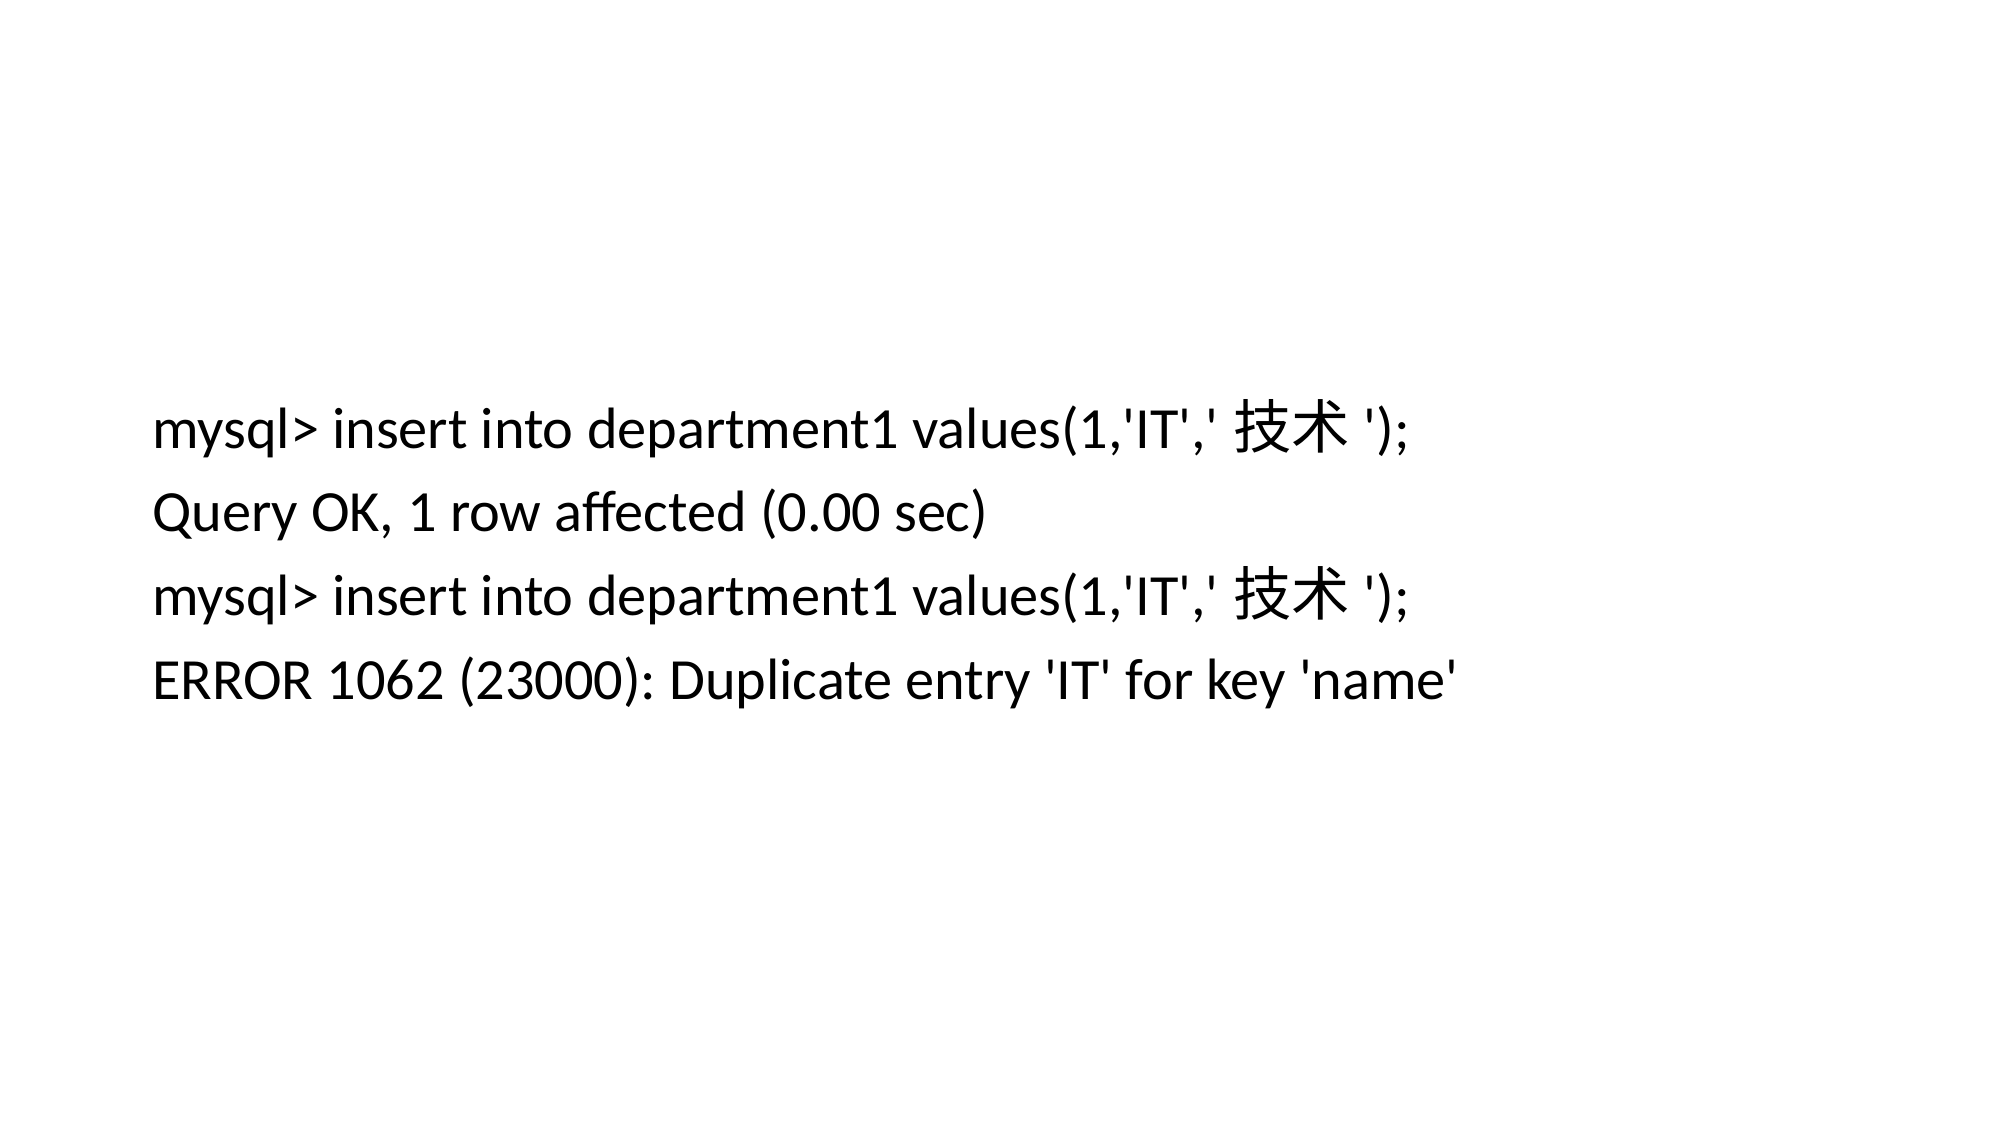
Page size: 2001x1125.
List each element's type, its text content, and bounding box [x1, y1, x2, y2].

list mysql> insert into department1 values(1,'IT','技术'); Query OK, 1 row affected (0.00 sec) mysql> insert into department1 values(1,'IT','技术'); ERROR 1062 (23000): Duplicate entry 'IT' for key 'name' [137, 299, 1863, 1014]
